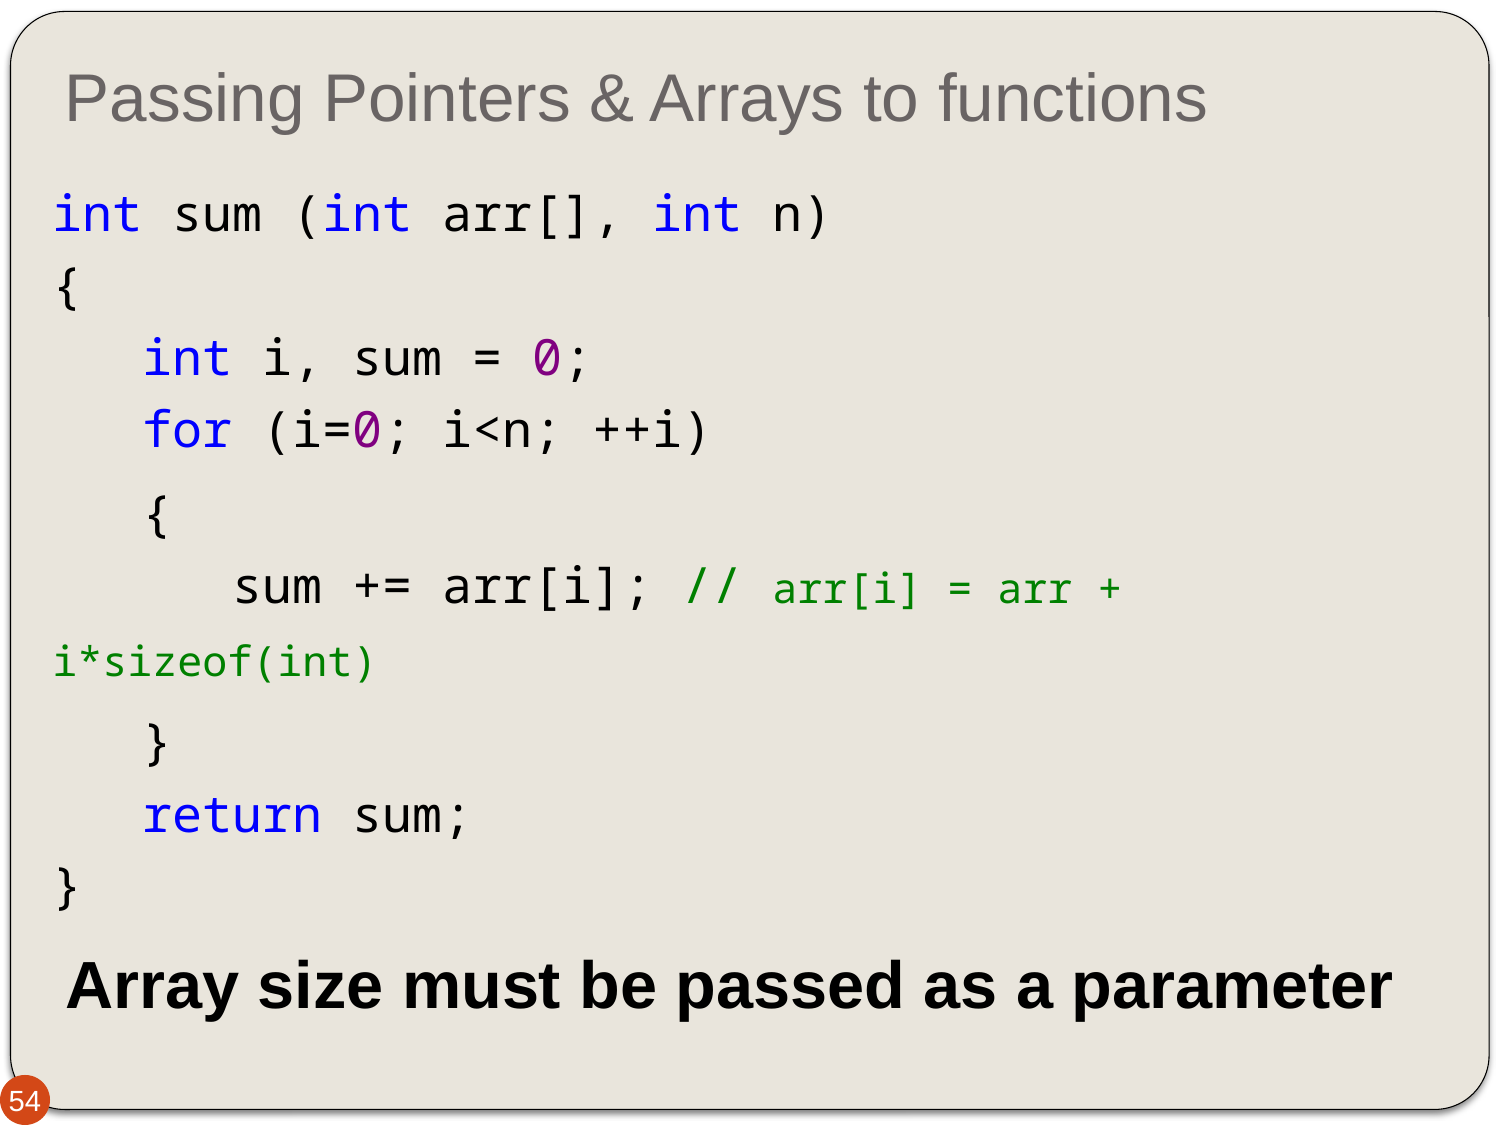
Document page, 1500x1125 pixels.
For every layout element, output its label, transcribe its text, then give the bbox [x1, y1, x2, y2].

title Passing Pointers & Arrays to functions [50, 45, 1450, 150]
list int sum (int arr[], int n) { int i, sum = 0; for (i=0; i<n; ++i) { sum += arr[i]; // arr[i] = arr + i*sizeof(int) } return sum; } Array size must be passed as a parameter [37, 162, 1463, 1088]
slide_number 54 [0, 1074, 51, 1125]
